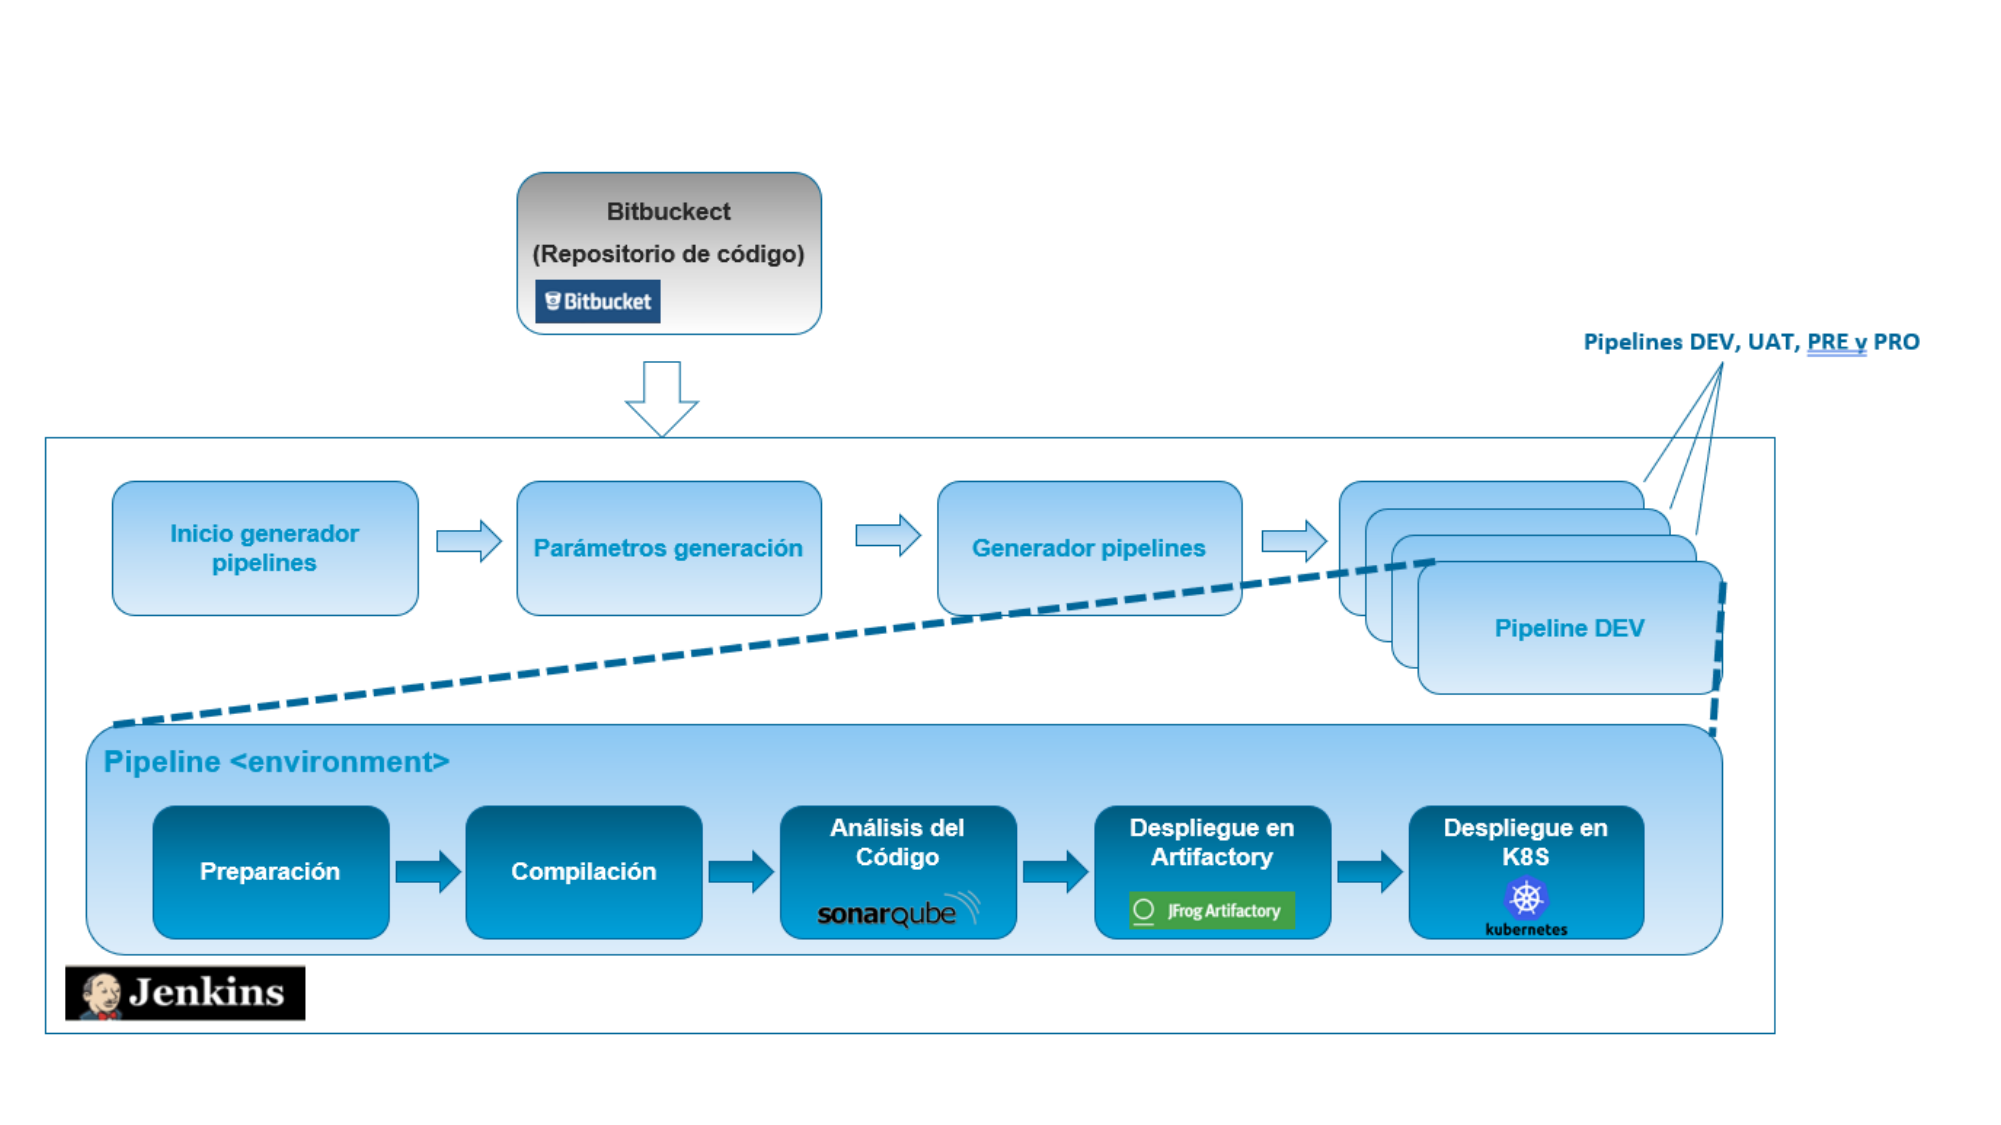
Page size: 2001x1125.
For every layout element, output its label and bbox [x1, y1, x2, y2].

picture [0, 76, 2000, 1049]
